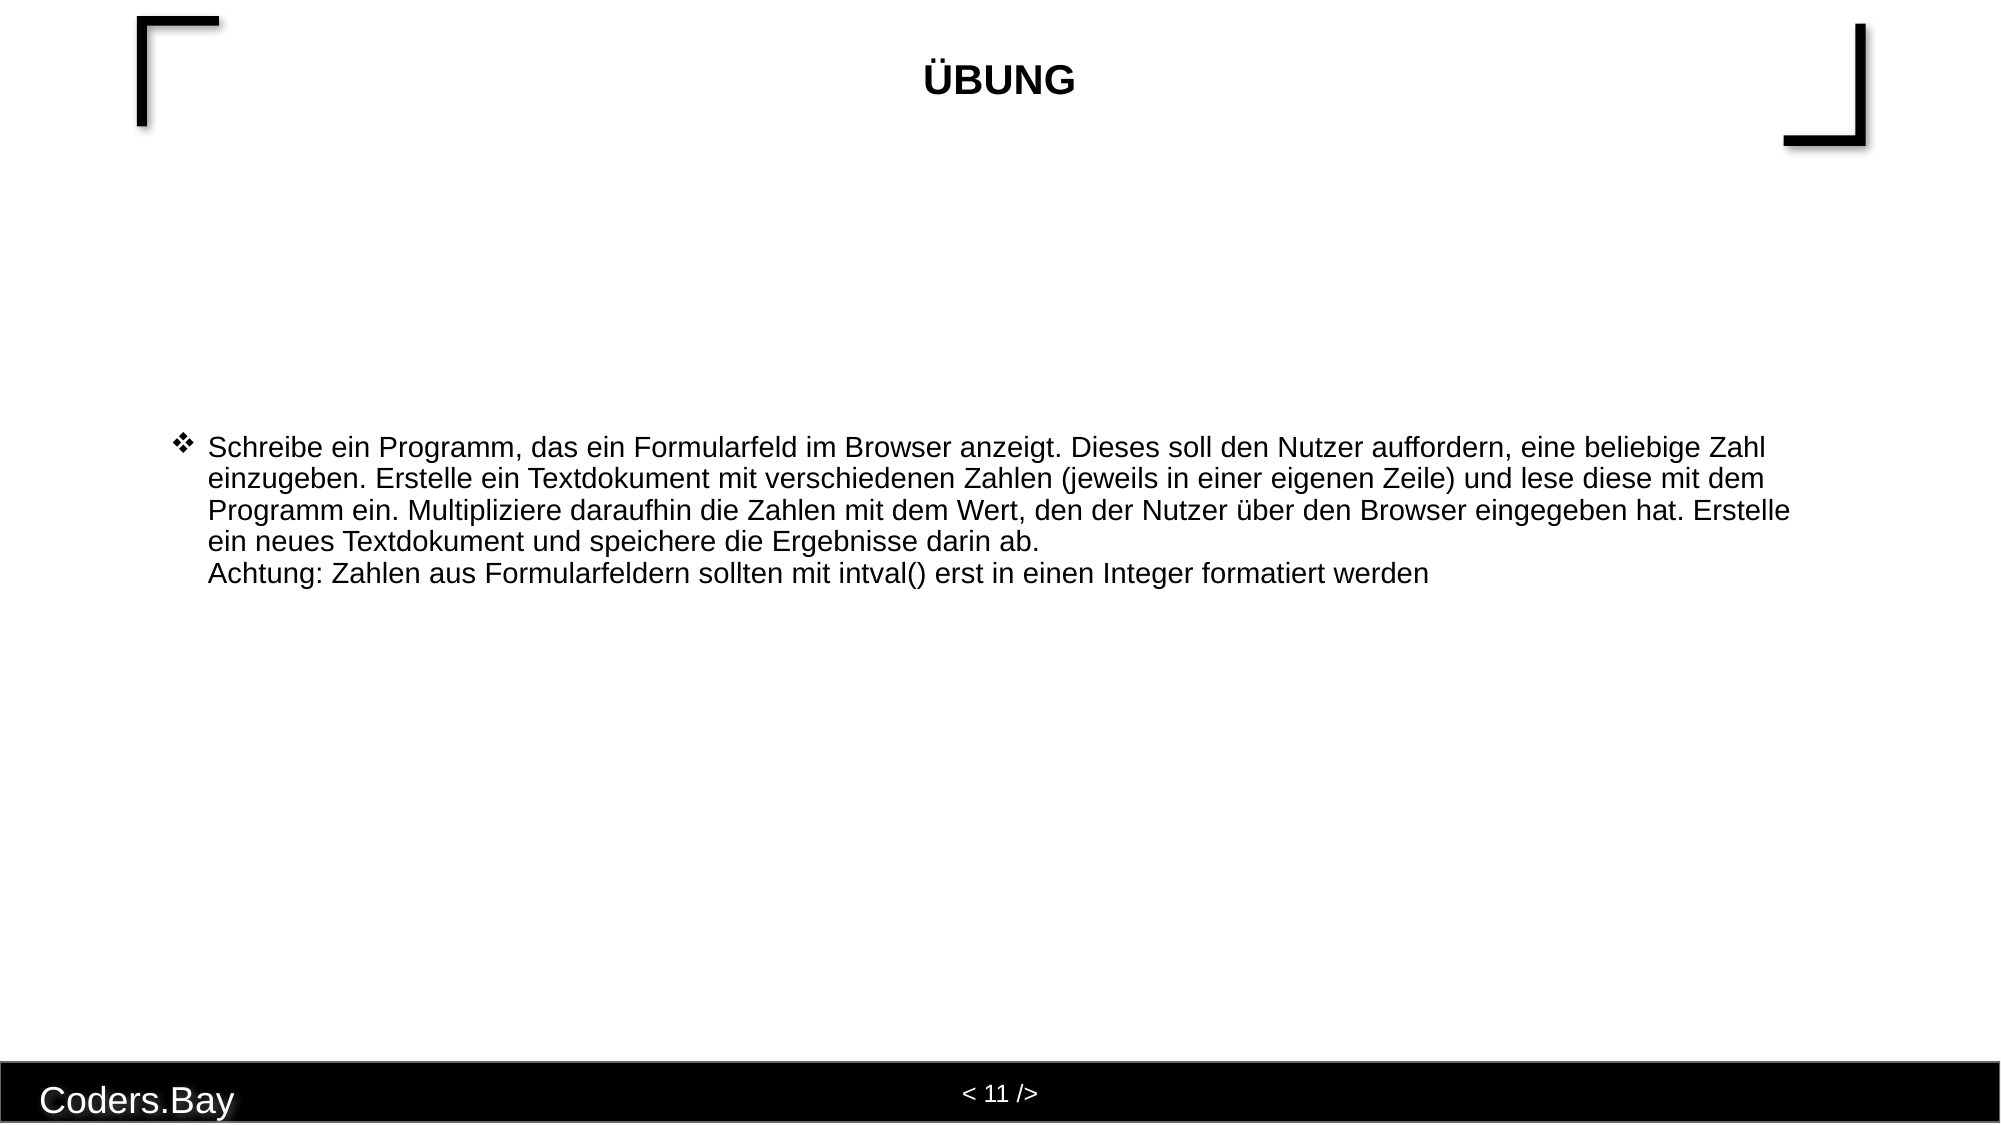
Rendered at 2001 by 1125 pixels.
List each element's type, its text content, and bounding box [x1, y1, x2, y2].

title Übung [155, 36, 1845, 127]
list Schreibe ein Programm, das ein Formularfeld im Browser anzeigt. Dieses soll den Nutzer auffordern, eine beliebige Zahl einzugeben. Erstelle ein Textdokument mit verschiedenen Zahlen (jeweils in einer eigenen Zeile) und lese diese mit dem Programm ein. Multipliziere daraufhin die Zahlen mit dem Wert, den der Nutzer über den Browser eingegeben hat. Erstelle ein neues Textdokument und speichere die Ergebnisse darin ab. Achtung: Zahlen aus Formularfeldern sollten mit intval() erst in einen Integer formatiert werden [155, 424, 1845, 600]
